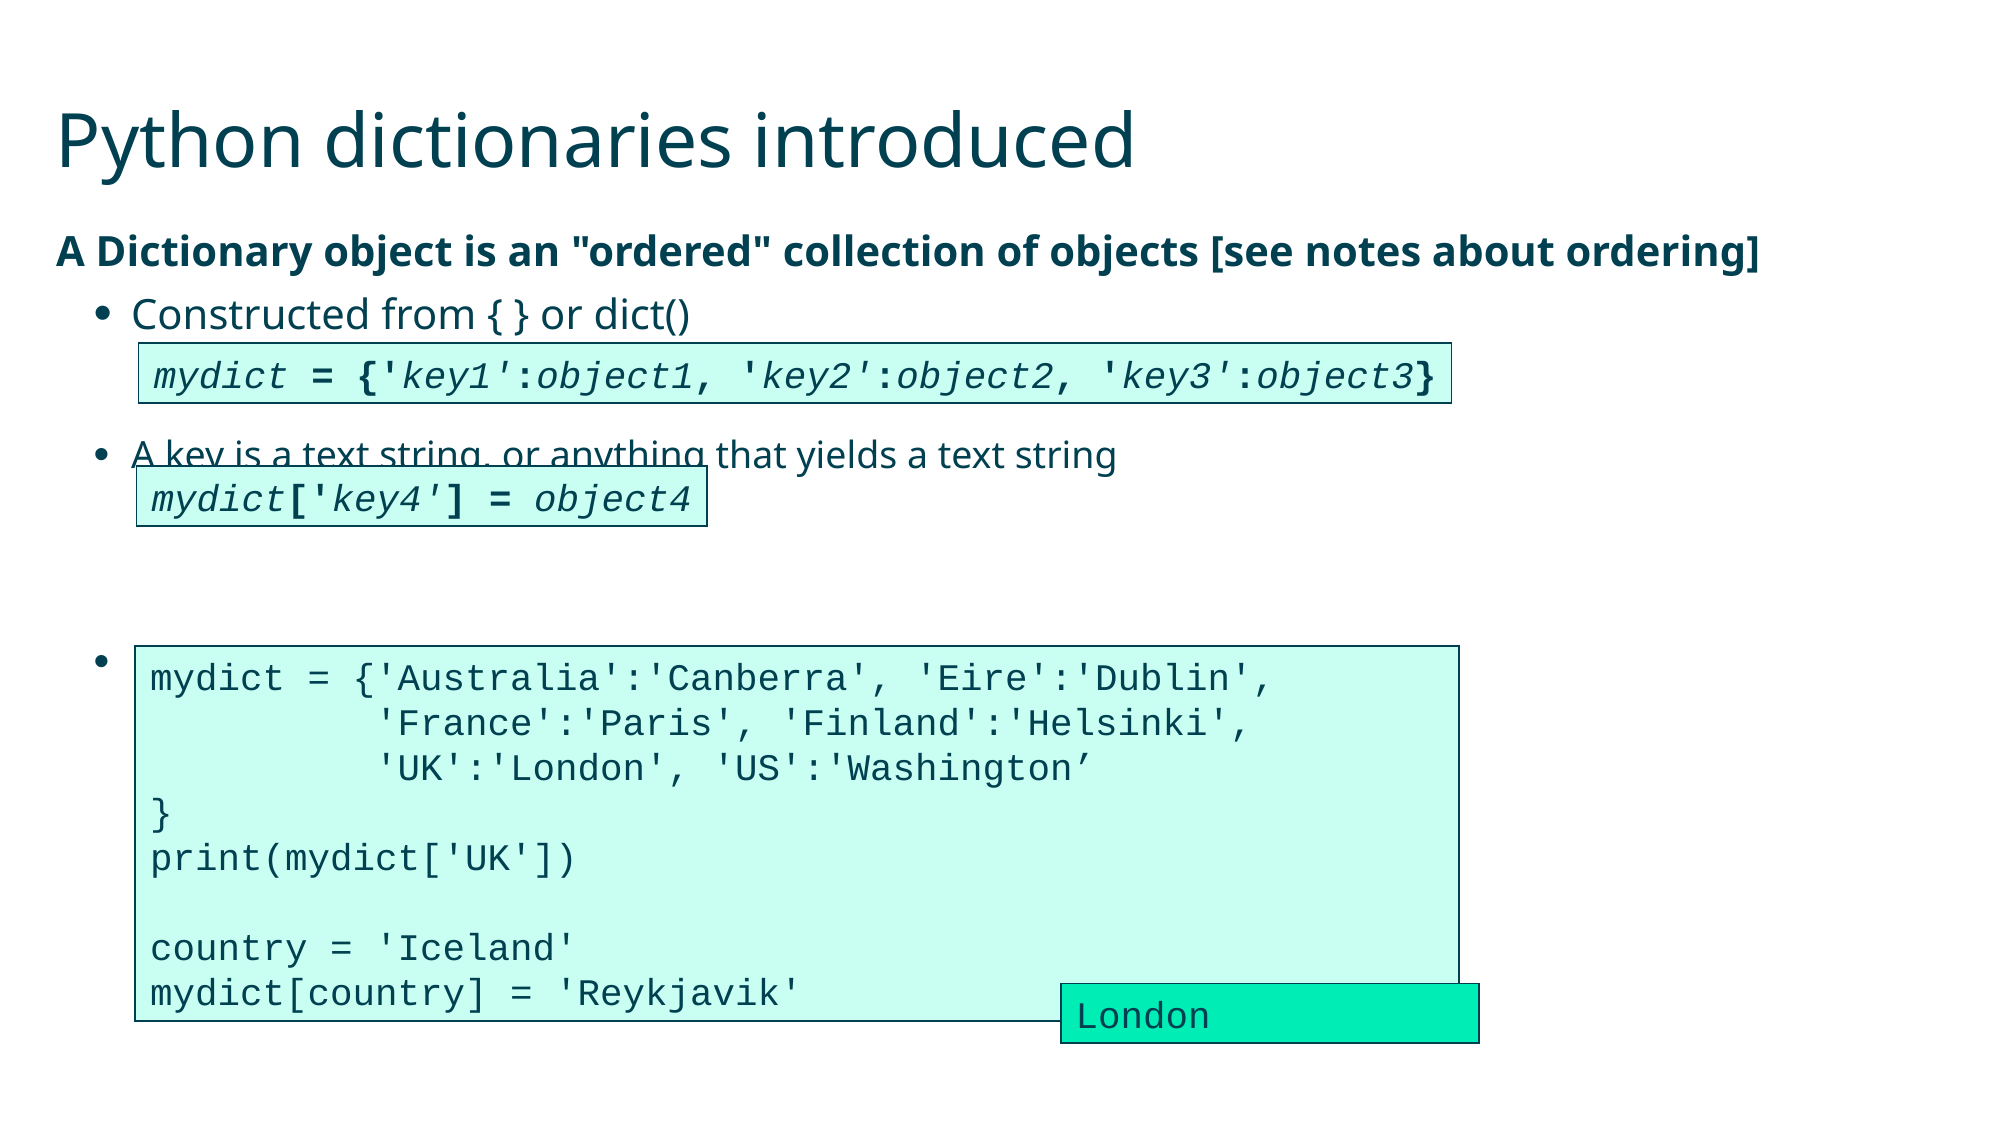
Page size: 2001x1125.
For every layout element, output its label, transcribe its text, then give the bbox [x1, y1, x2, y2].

text_box mydict = {'Australia':'Canberra', 'Eire':'Dublin', 'France':'Paris', 'Finland':'Helsinki', 'UK':'London', 'US':'Washington’ } print(mydict['UK']) country = 'Iceland' mydict[country] = 'Reykjavik' [135, 645, 1459, 1021]
title Python dictionaries introduced [55, 92, 1946, 224]
text_box mydict = {'key1':object1, 'key2':object2, 'key3':object3} [138, 343, 1452, 404]
text_box London [1060, 983, 1480, 1044]
text_box mydict['key4'] = object4 [136, 466, 707, 527]
list A Dictionary object is an "ordered" collection of objects [see notes about ordering] Constructed from { } or dict() A key is a text string, or anything that yields a text string Example [55, 224, 1946, 1038]
